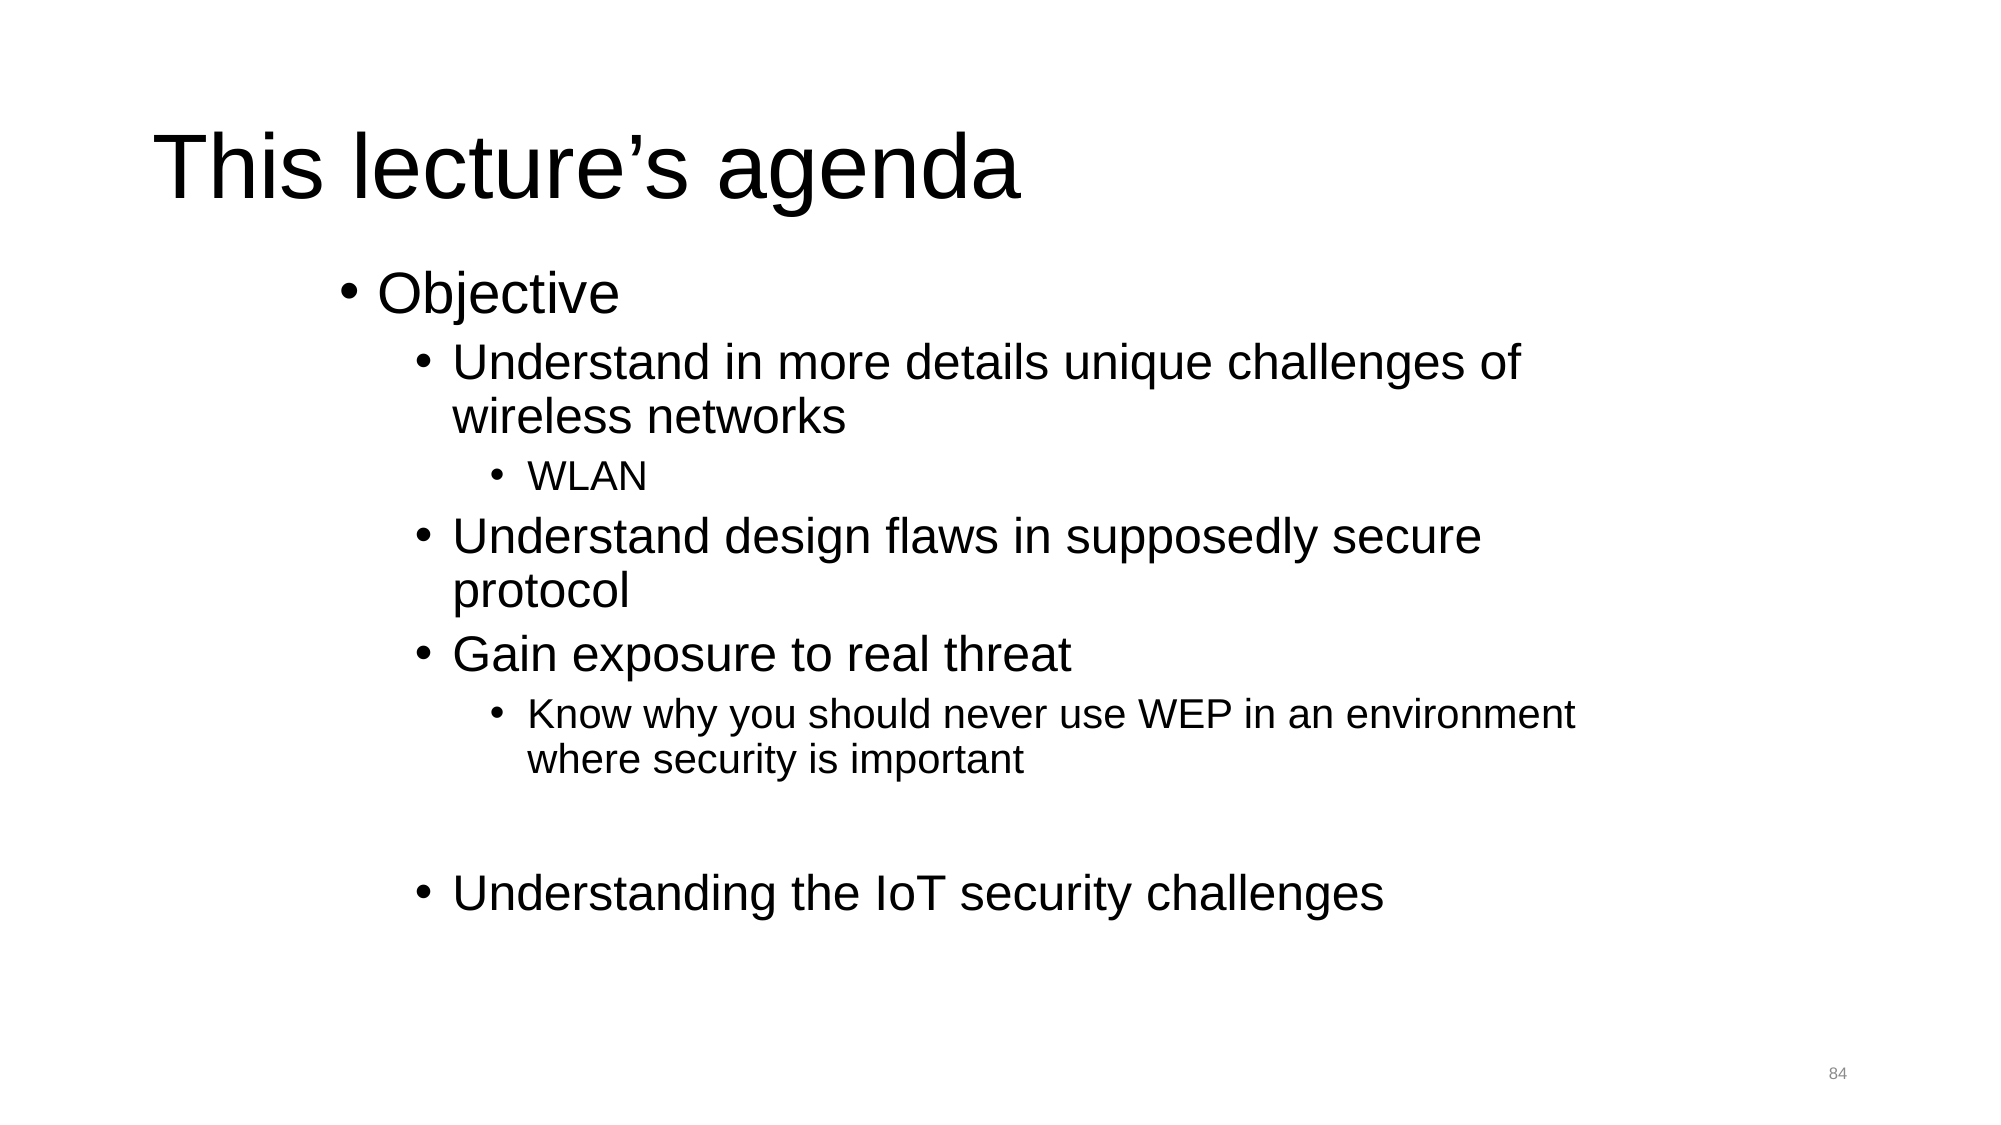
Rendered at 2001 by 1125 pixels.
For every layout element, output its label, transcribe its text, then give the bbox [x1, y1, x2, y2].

slide_number 84 [1412, 1042, 1863, 1103]
list Objective Understand in more details unique challenges of wireless networks WLAN Understand design flaws in supposedly secure protocol Gain exposure to real threat Know why you should never use WEP in an environment where security is important Understanding the IoT security challenges [324, 180, 1675, 1005]
title This lecture’s agenda [137, 59, 1863, 278]
